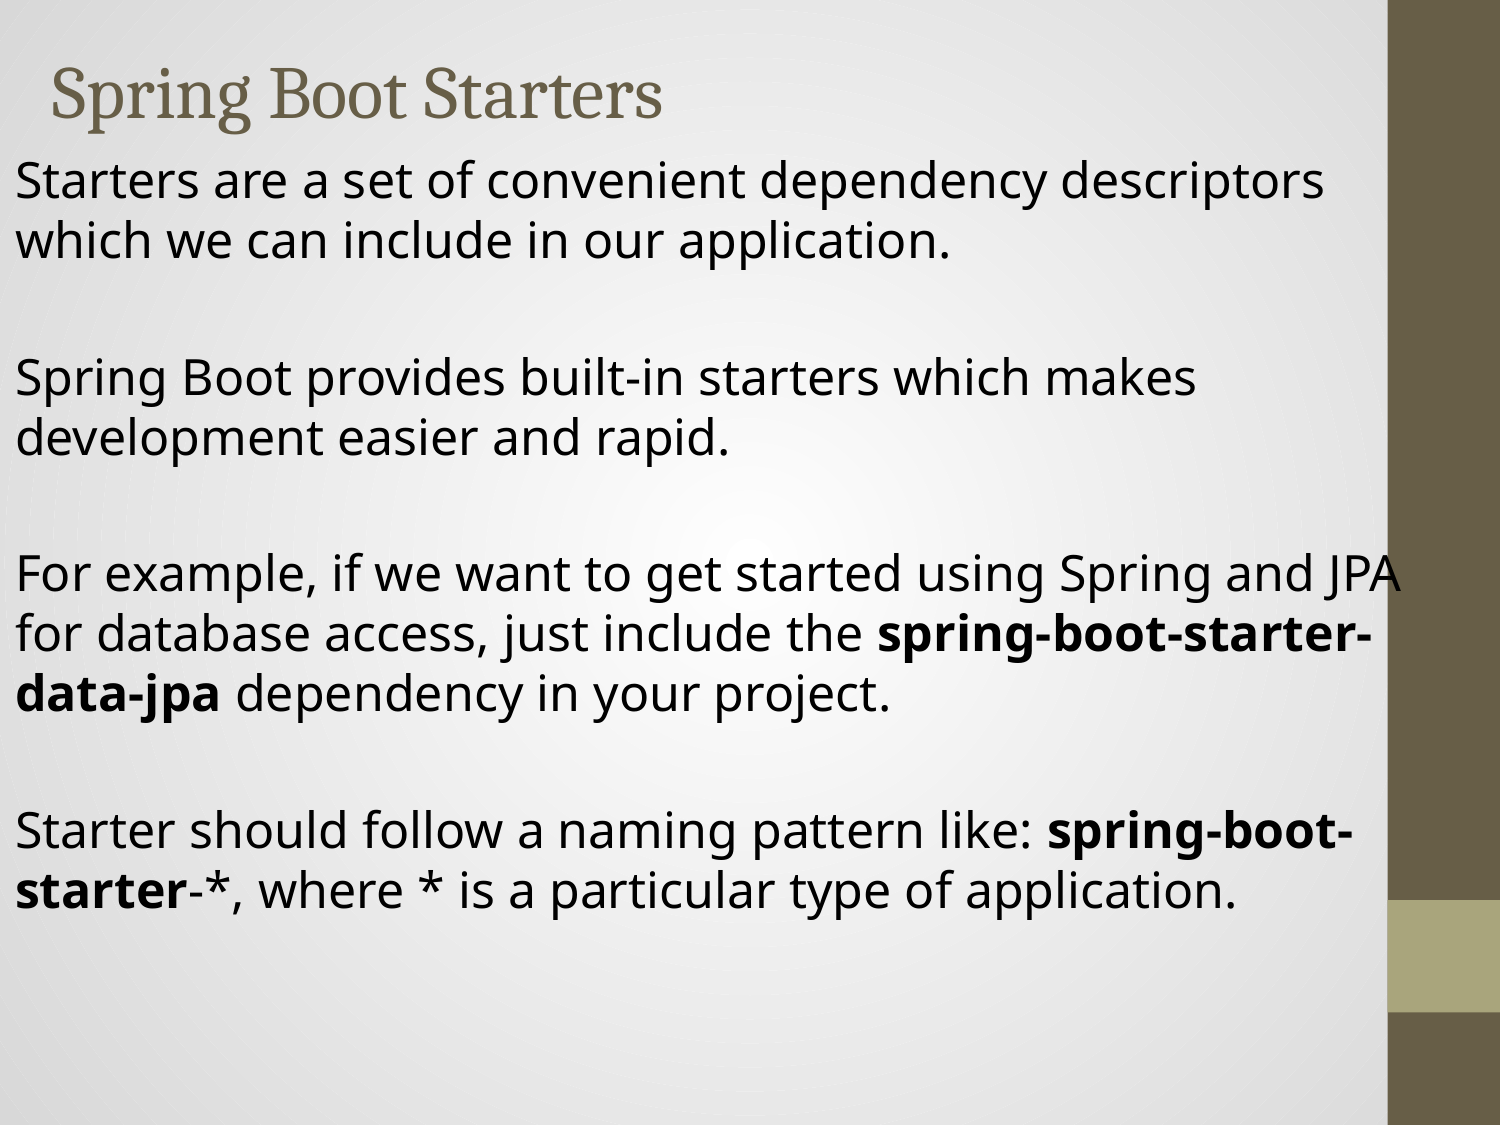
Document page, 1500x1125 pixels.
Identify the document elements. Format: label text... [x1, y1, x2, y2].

title Spring Boot Starters [37, 0, 1313, 141]
subtitle Starters are a set of convenient dependency descriptors which we can include in our application. Spring Boot provides built-in starters which makes development easier and rapid. For example, if we want to get started using Spring and JPA for database access, just include the spring-boot-starter-data-jpa dependency in your project. Starter should follow a naming pattern like: spring-boot-starter-*, where * is a particular type of application. [0, 141, 1431, 1050]
